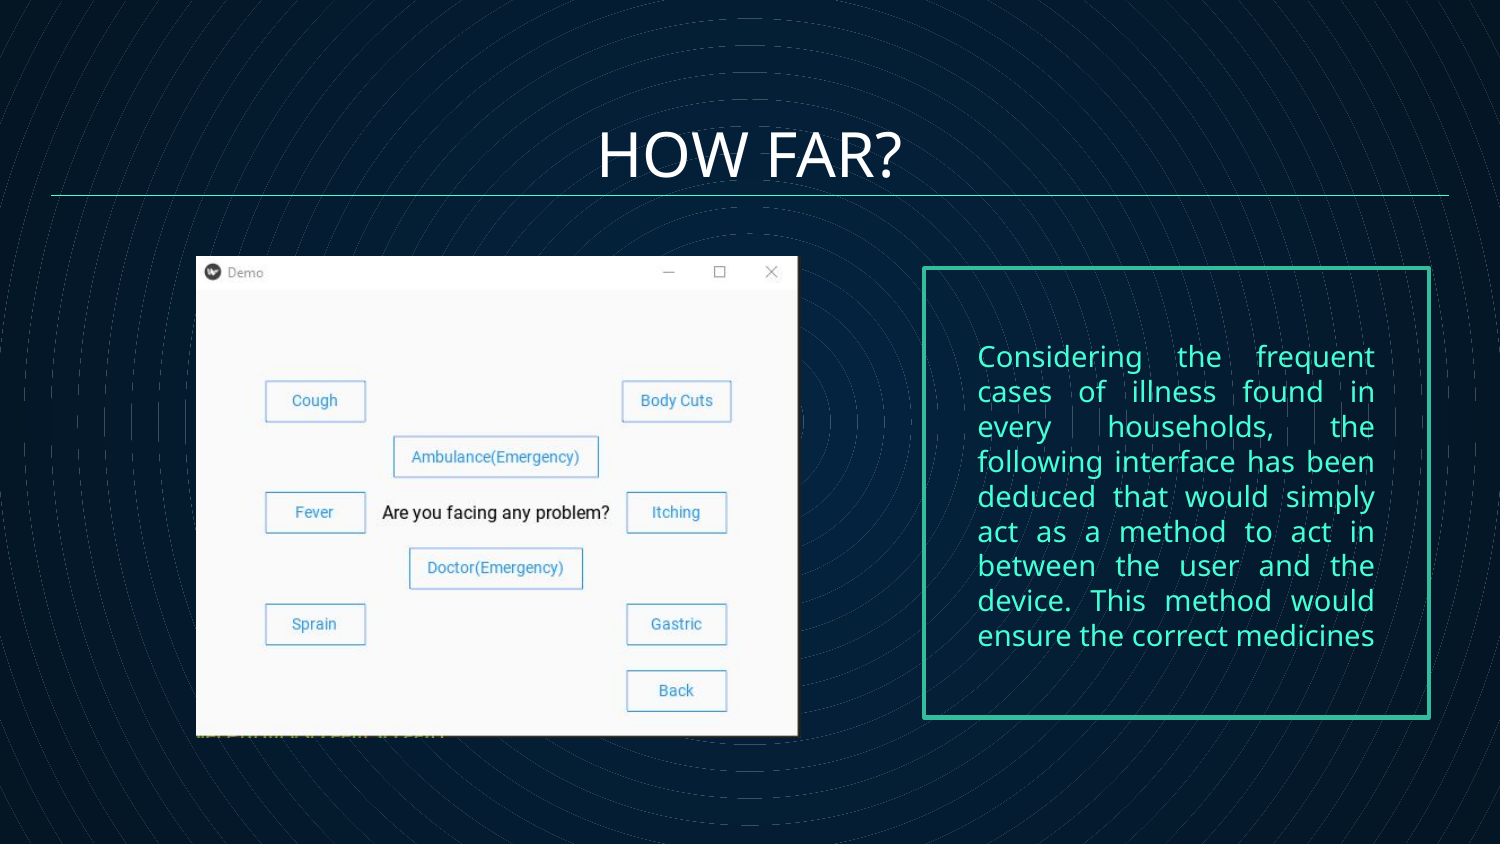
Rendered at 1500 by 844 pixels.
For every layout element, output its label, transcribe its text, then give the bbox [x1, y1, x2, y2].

picture [196, 256, 802, 739]
text_box Considering the frequent cases of illness found in every households, the following interface has been deduced that would simply act as a method to act in between the user and the device. This method would ensure the correct medicines [962, 330, 1391, 661]
title HOW FAR? [51, 105, 1449, 195]
text_box [922, 266, 1431, 720]
title HOW FAR? [51, 202, 1449, 206]
